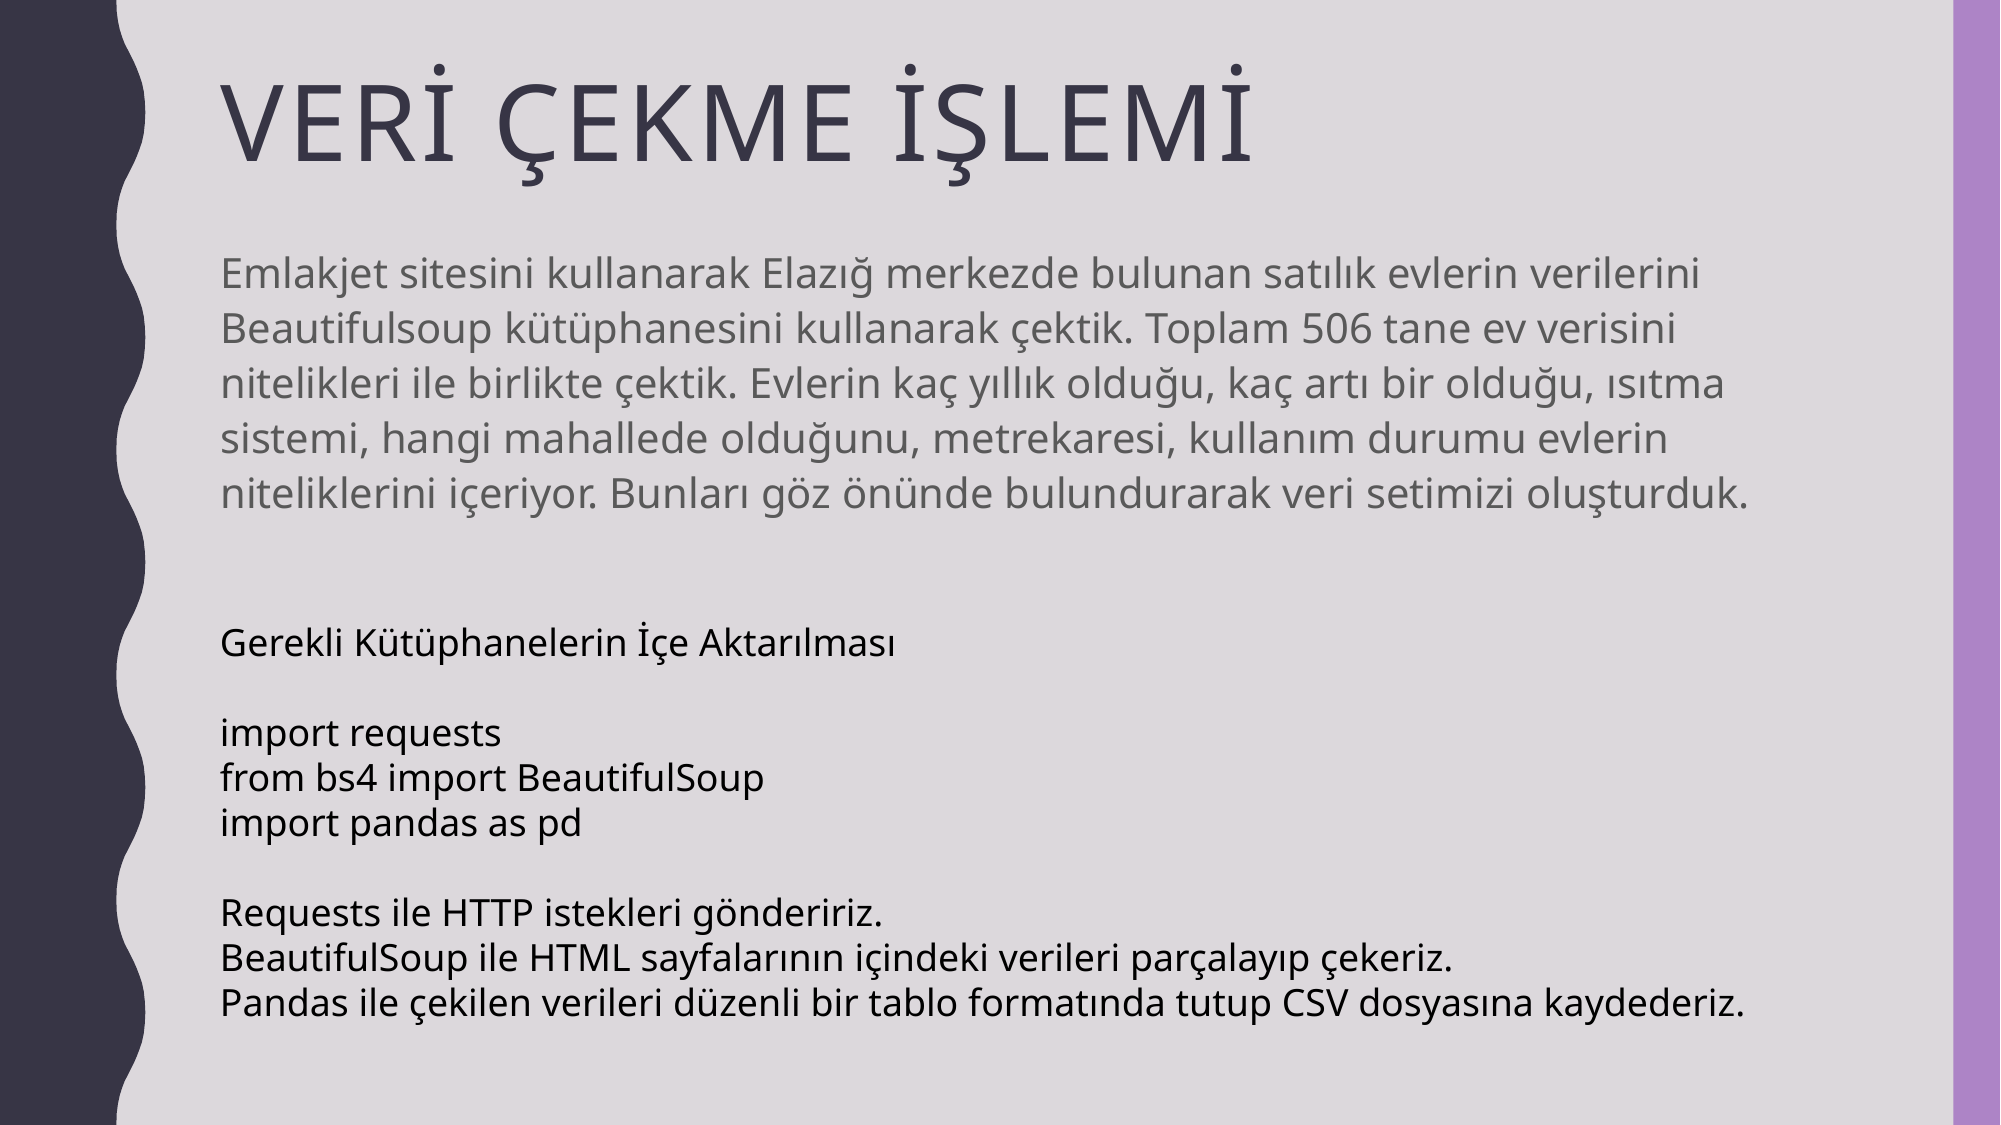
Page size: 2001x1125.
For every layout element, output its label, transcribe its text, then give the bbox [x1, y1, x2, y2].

title VERİ ÇEKME İŞLEMİ [205, 62, 1875, 234]
text_box Gerekli Kütüphanelerin İçe Aktarılması import requests from bs4 import BeautifulSoup import pandas as pd Requests ile HTTP istekleri göndeririz. BeautifulSoup ile HTML sayfalarının içindeki verileri parçalayıp çekeriz. Pandas ile çekilen verileri düzenli bir tablo formatında tutup CSV dosyasına kaydederiz. [205, 611, 1897, 1032]
list Emlakjet sitesini kullanarak Elazığ merkezde bulunan satılık evlerin verilerini Beautifulsoup kütüphanesini kullanarak çektik. Toplam 506 tane ev verisini nitelikleri ile birlikte çektik. Evlerin kaç yıllık olduğu, kaç artı bir olduğu, ısıtma sistemi, hangi mahallede olduğunu, metrekaresi, kullanım durumu evlerin niteliklerini içeriyor. Bunları göz önünde bulundurarak veri setimizi oluşturduk. [205, 234, 1875, 611]
